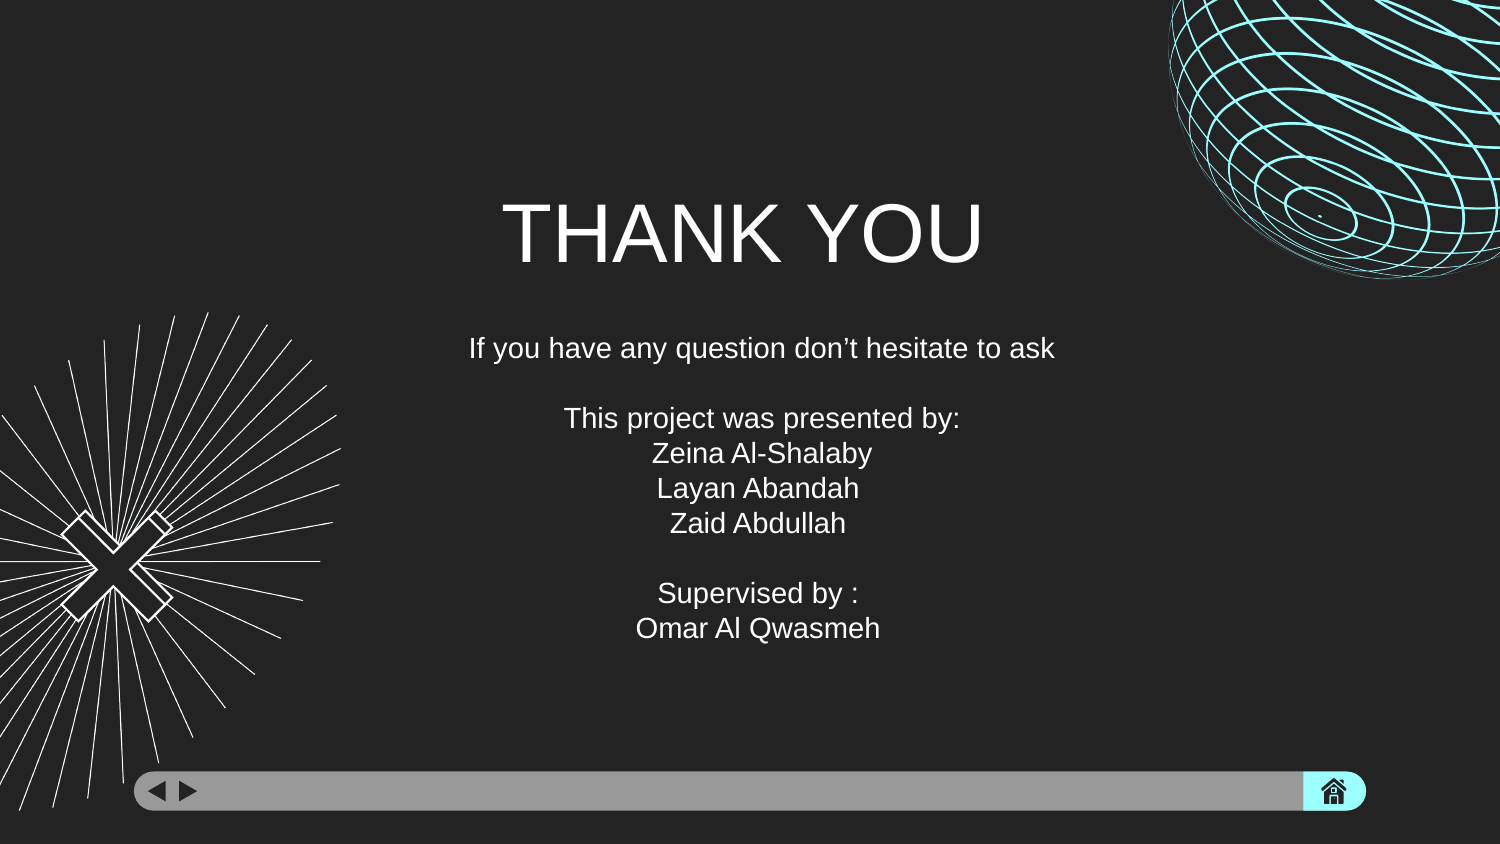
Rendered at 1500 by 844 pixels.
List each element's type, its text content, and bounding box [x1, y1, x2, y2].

text_box THANK YOU [299, 171, 1188, 287]
picture [1168, 0, 1500, 280]
picture [0, 312, 341, 811]
text_box If you have any question don’t hesitate to ask This project was presented by: Zeina Al-Shalaby Layan Abandah Zaid Abdullah Supervised by : Omar Al Qwasmeh [387, 321, 1138, 687]
